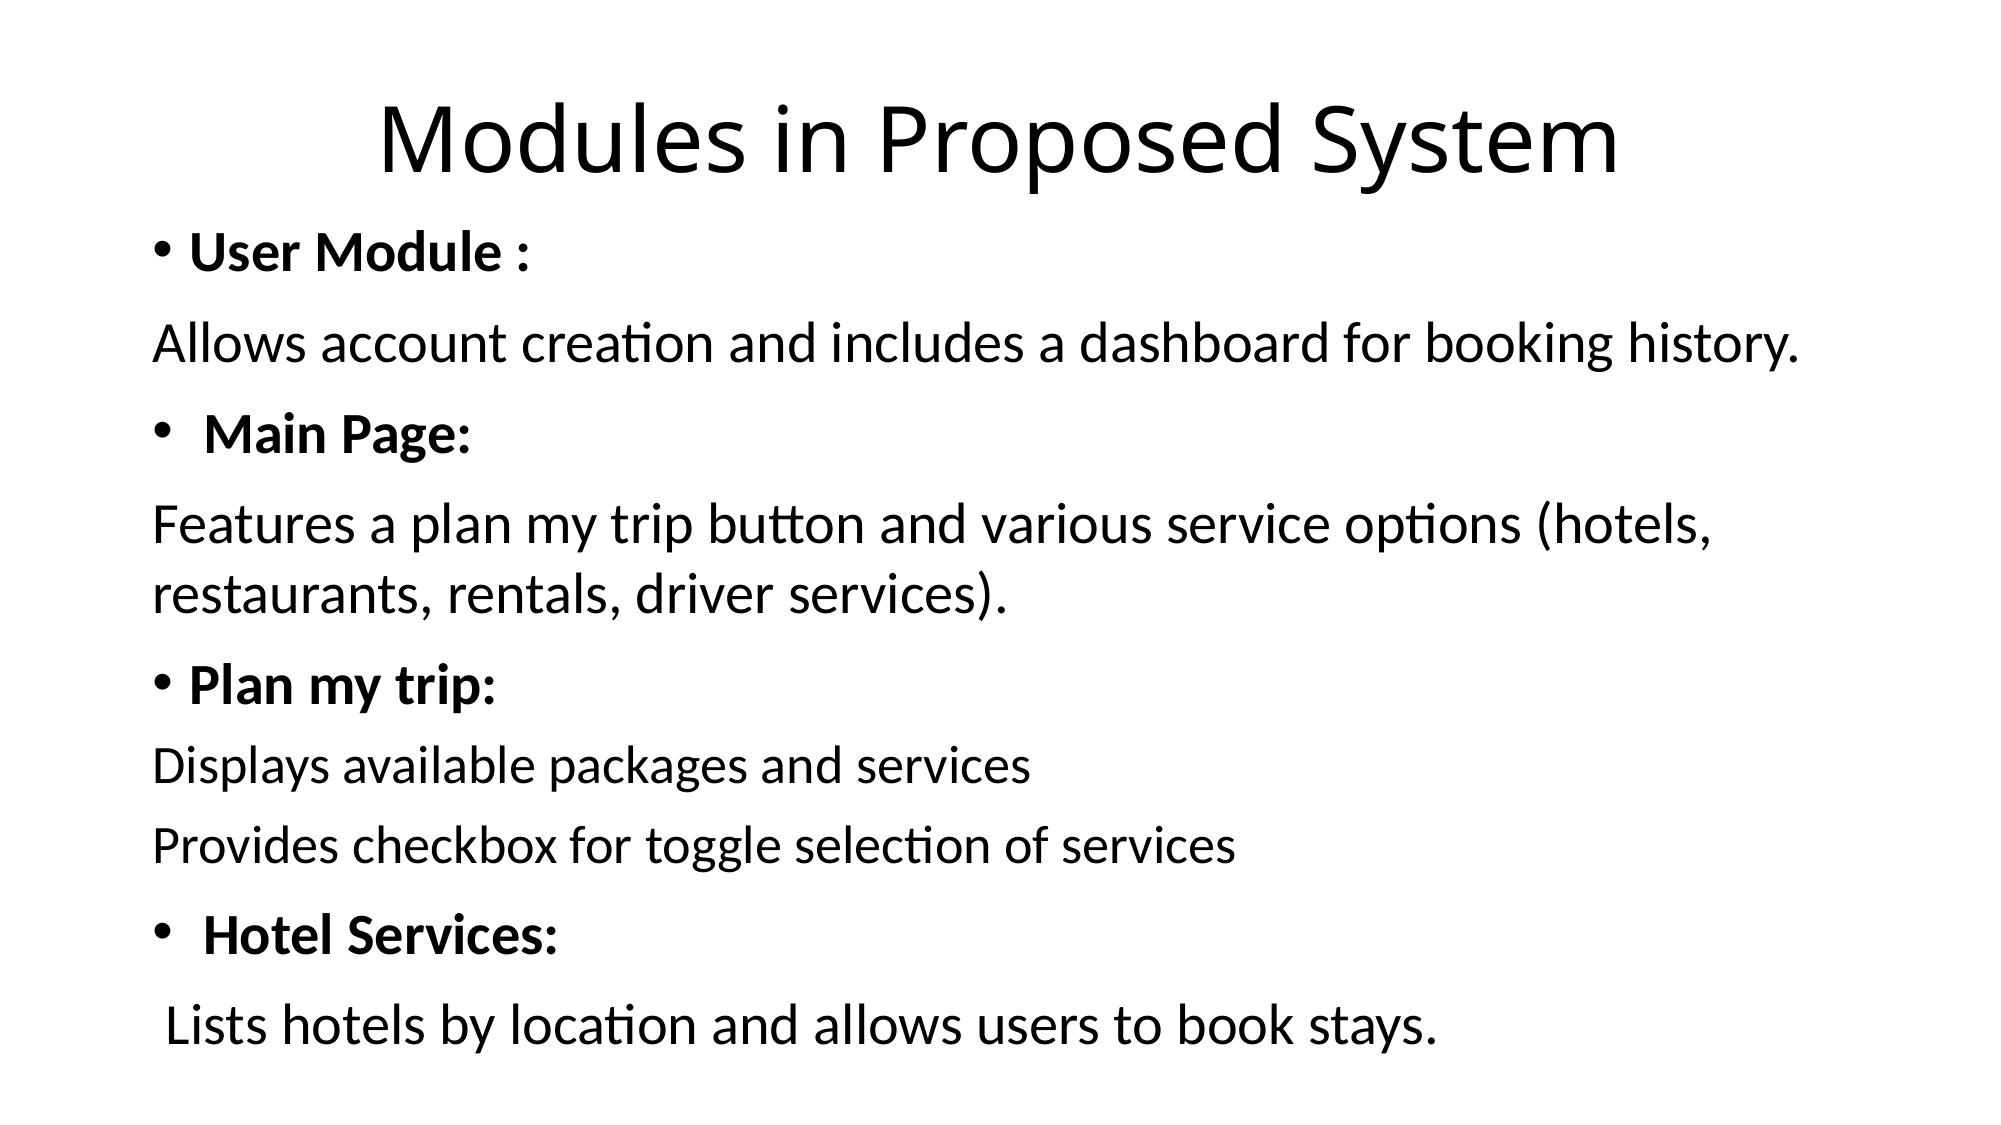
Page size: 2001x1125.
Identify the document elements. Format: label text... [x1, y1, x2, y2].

list User Module : Allows account creation and includes a dashboard for booking history. Main Page: Features a plan my trip button and various service options (hotels, restaurants, rentals, driver services). Plan my trip: Displays available packages and services Provides checkbox for toggle selection of services Hotel Services: Lists hotels by location and allows users to book stays. . [137, 205, 1863, 920]
title Modules in Proposed System [137, 34, 1863, 205]
